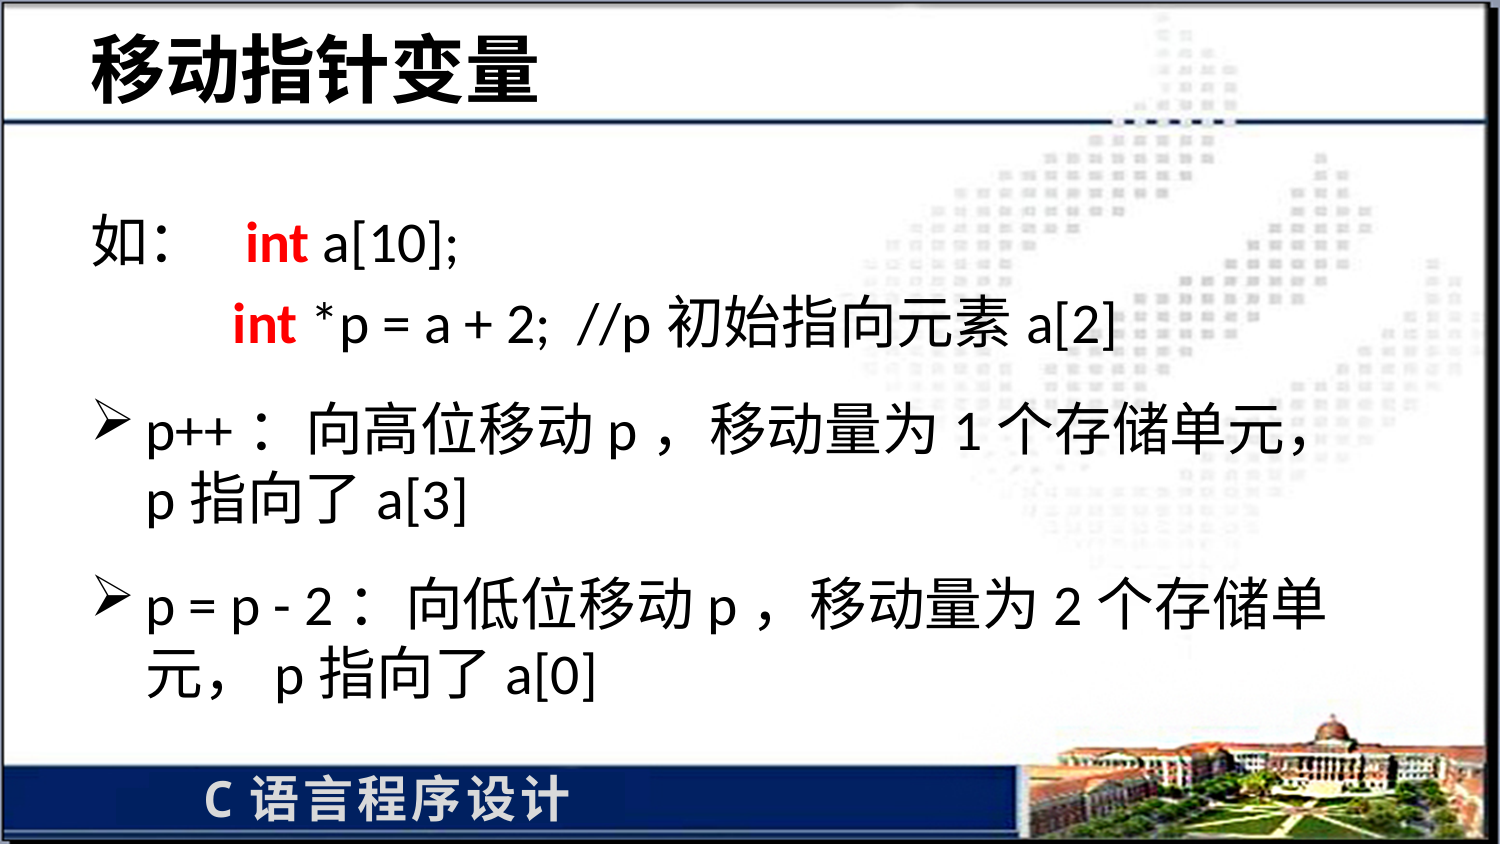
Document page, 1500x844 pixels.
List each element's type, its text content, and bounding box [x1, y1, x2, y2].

text_box [147, 346, 809, 412]
list 如： int a[10]; int *p = a + 2; //p初始指向元素a[2] p++：向高位移动p，移动量为1个存储单元，p指向了a[3] p = p - 2：向低位移动p，移动量为2个存储单元，p指向了a[0] [75, 197, 1353, 718]
title 移动指针变量 [75, 20, 1425, 115]
picture [0, 0, 1500, 844]
